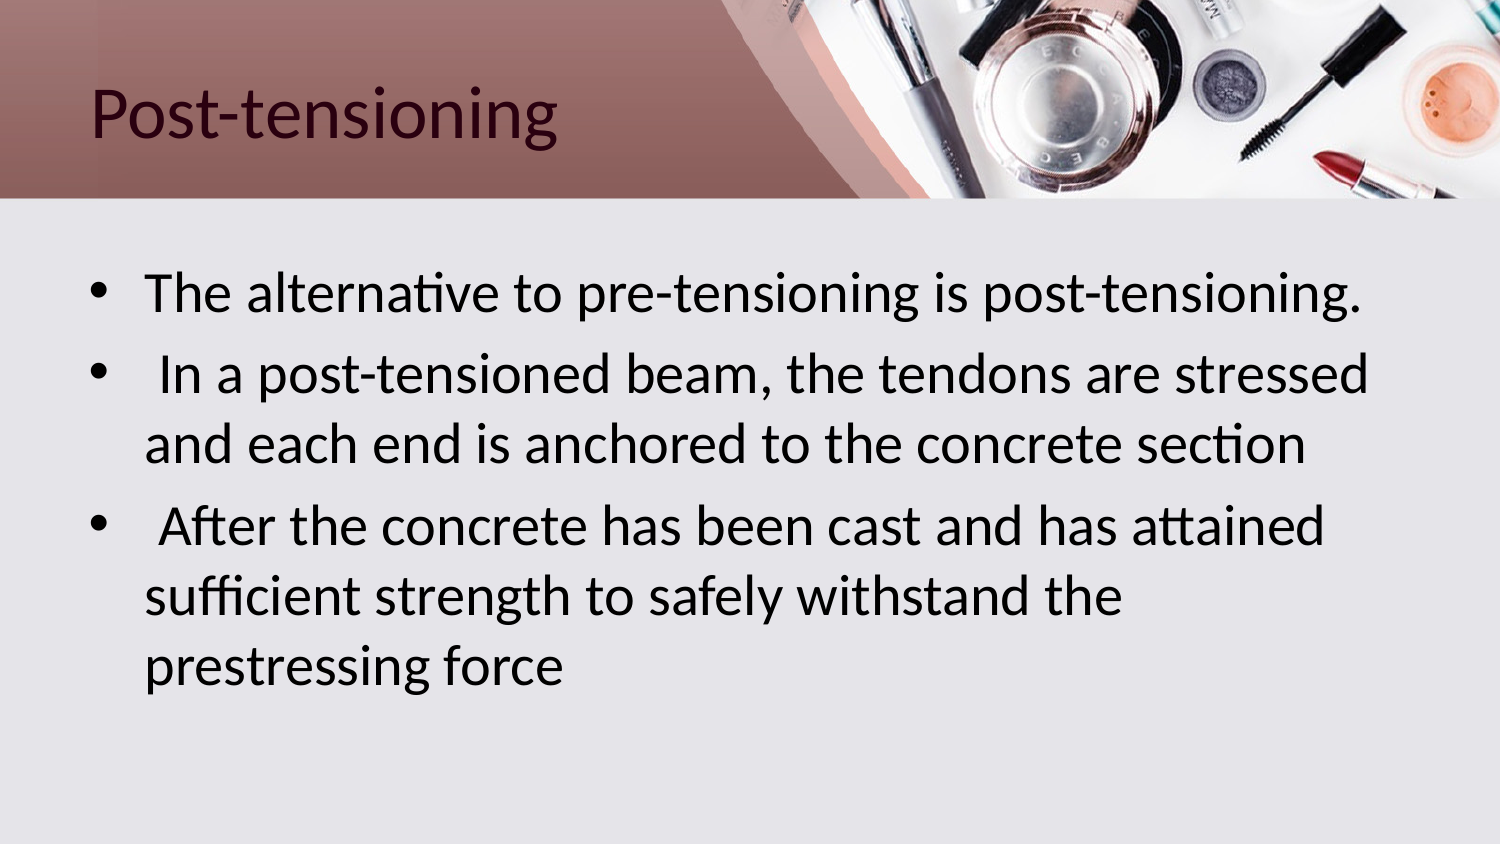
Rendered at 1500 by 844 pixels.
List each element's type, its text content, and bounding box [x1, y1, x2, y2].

list The alternative to pre-tensioning is post-tensioning. In a post-tensioned beam, the tendons are stressed and each end is anchored to the concrete section After the concrete has been cast and has attained sufficient strength to safely withstand the prestressing force [73, 246, 1427, 798]
title Post-tensioning [75, 46, 1428, 172]
picture [0, 0, 1500, 844]
